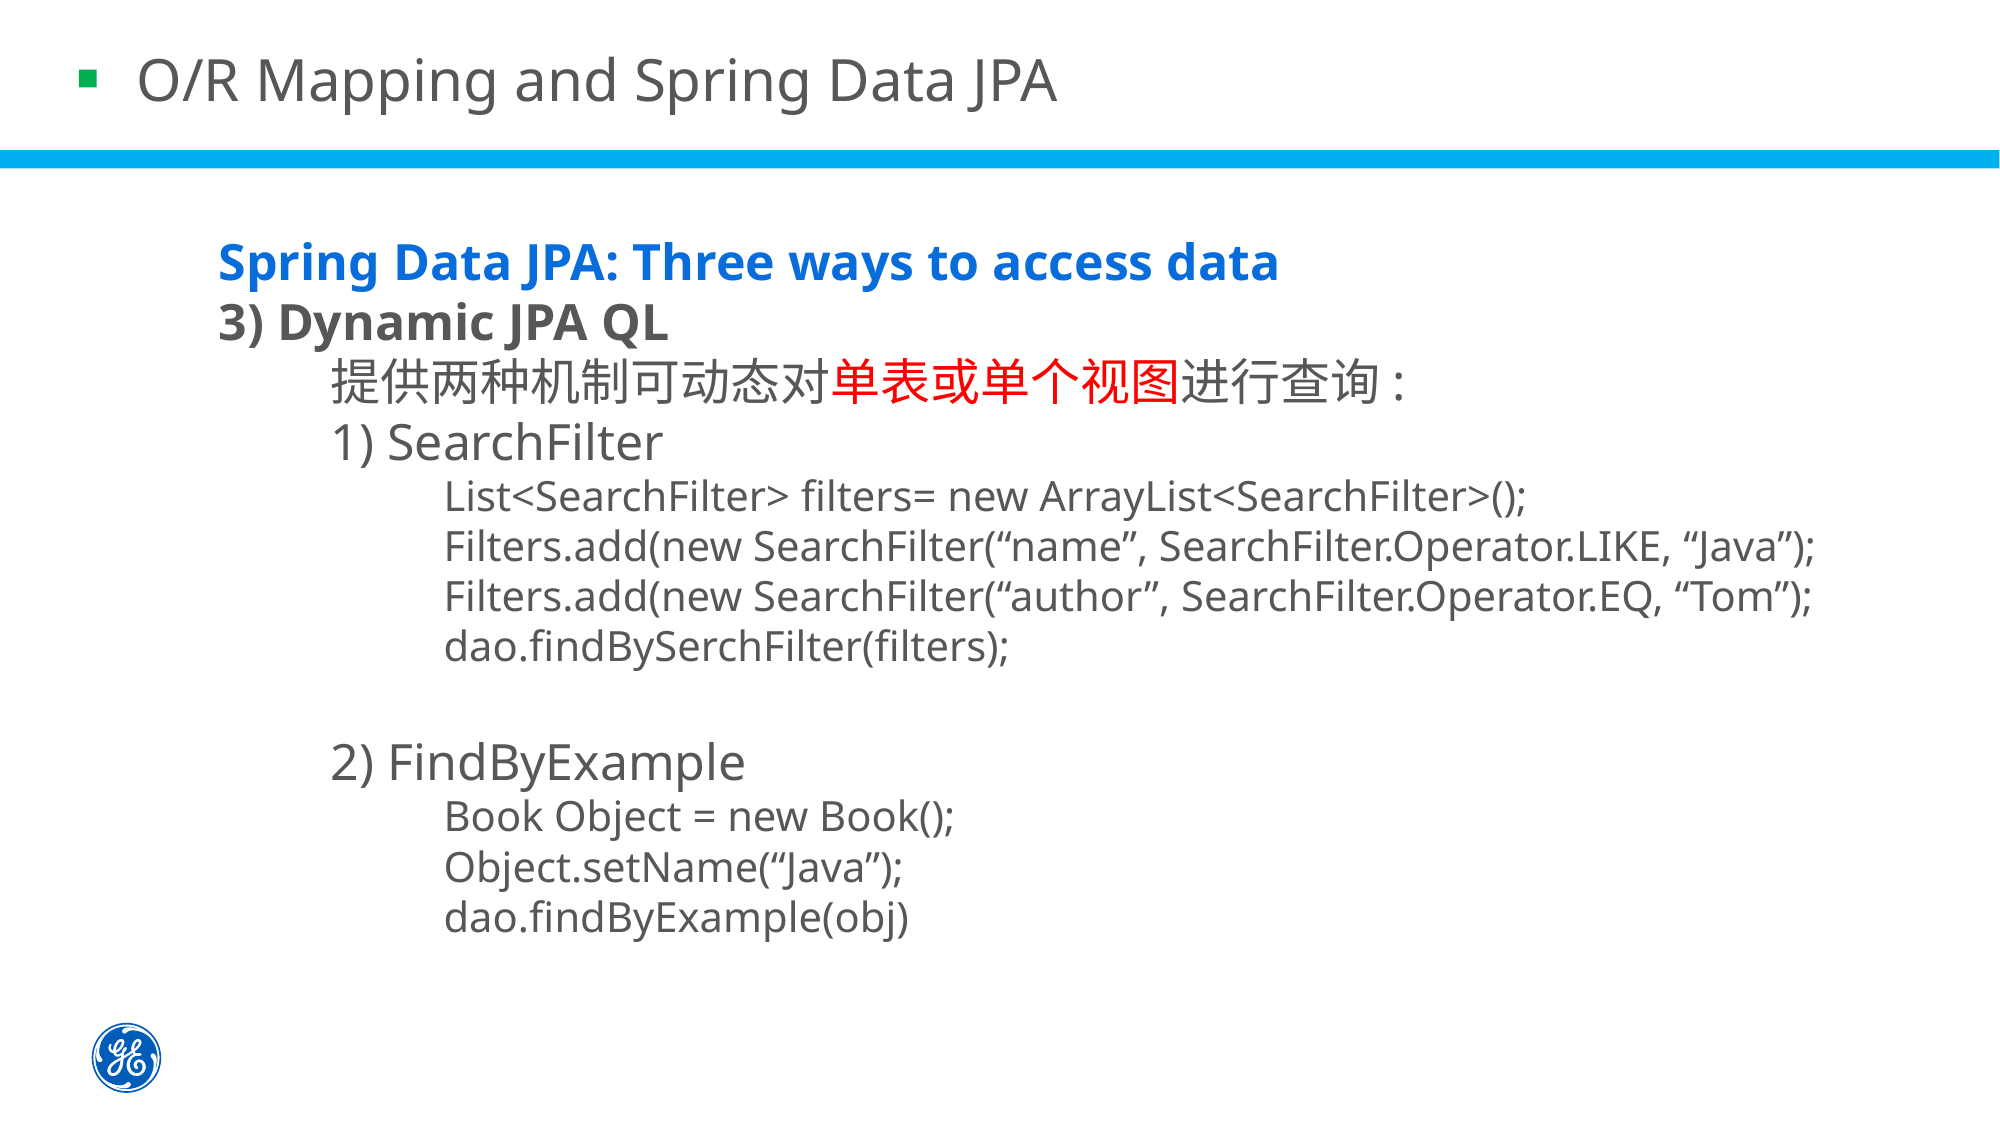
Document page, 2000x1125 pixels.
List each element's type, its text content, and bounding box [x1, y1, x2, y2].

text_box [77, 68, 99, 89]
text_box [0, 148, 2000, 170]
text_box O/R Mapping and Spring Data JPA [136, 43, 1512, 114]
text_box Spring Data JPA: Three ways to access data 3) Dynamic JPA QL 提供两种机制可动态对单表或单个视图进行查询: 1) SearchFilter List<SearchFilter> filters= new ArrayList<SearchFilter>(); Filters.add(new SearchFilter(“name”, SearchFilter.Operator.LIKE, “Java”); Filters.add(new SearchFilter(“author”, SearchFilter.Operator.EQ, “Tom”); dao.findBySerchFilter(filters); 2) FindByExample Book Object = new Book(); Object.setName(“Java”); dao.findByExample(obj) [205, 223, 1943, 1048]
